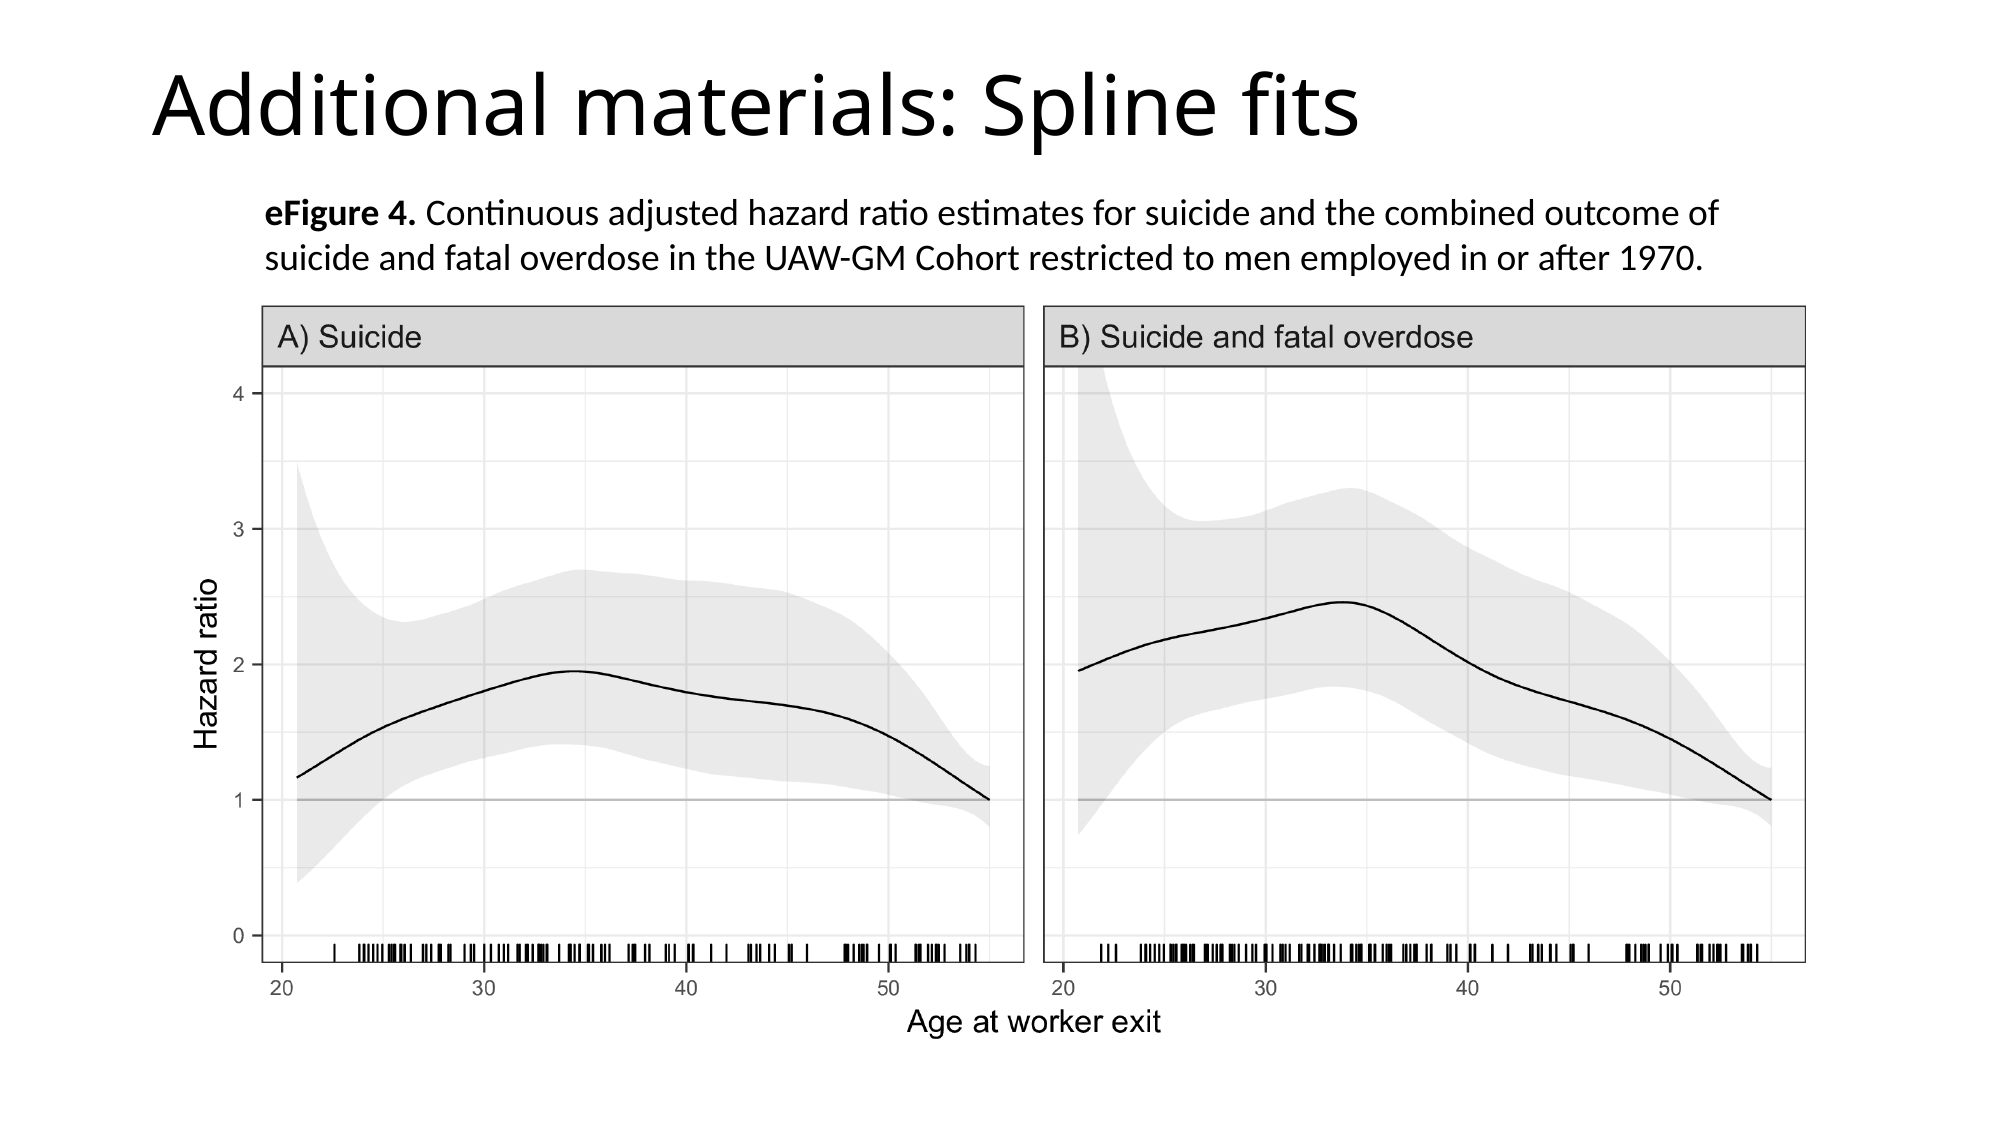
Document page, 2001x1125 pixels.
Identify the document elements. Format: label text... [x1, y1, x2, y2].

title Additional materials: Spline fits [137, 0, 1863, 218]
text_box eFigure 4. Continuous adjusted hazard ratio estimates for suicide and the combined outcome of suicide and fatal overdose in the UAW-GM Cohort restricted to men employed in or after 1970. [249, 180, 1750, 286]
picture [174, 286, 1825, 1058]
